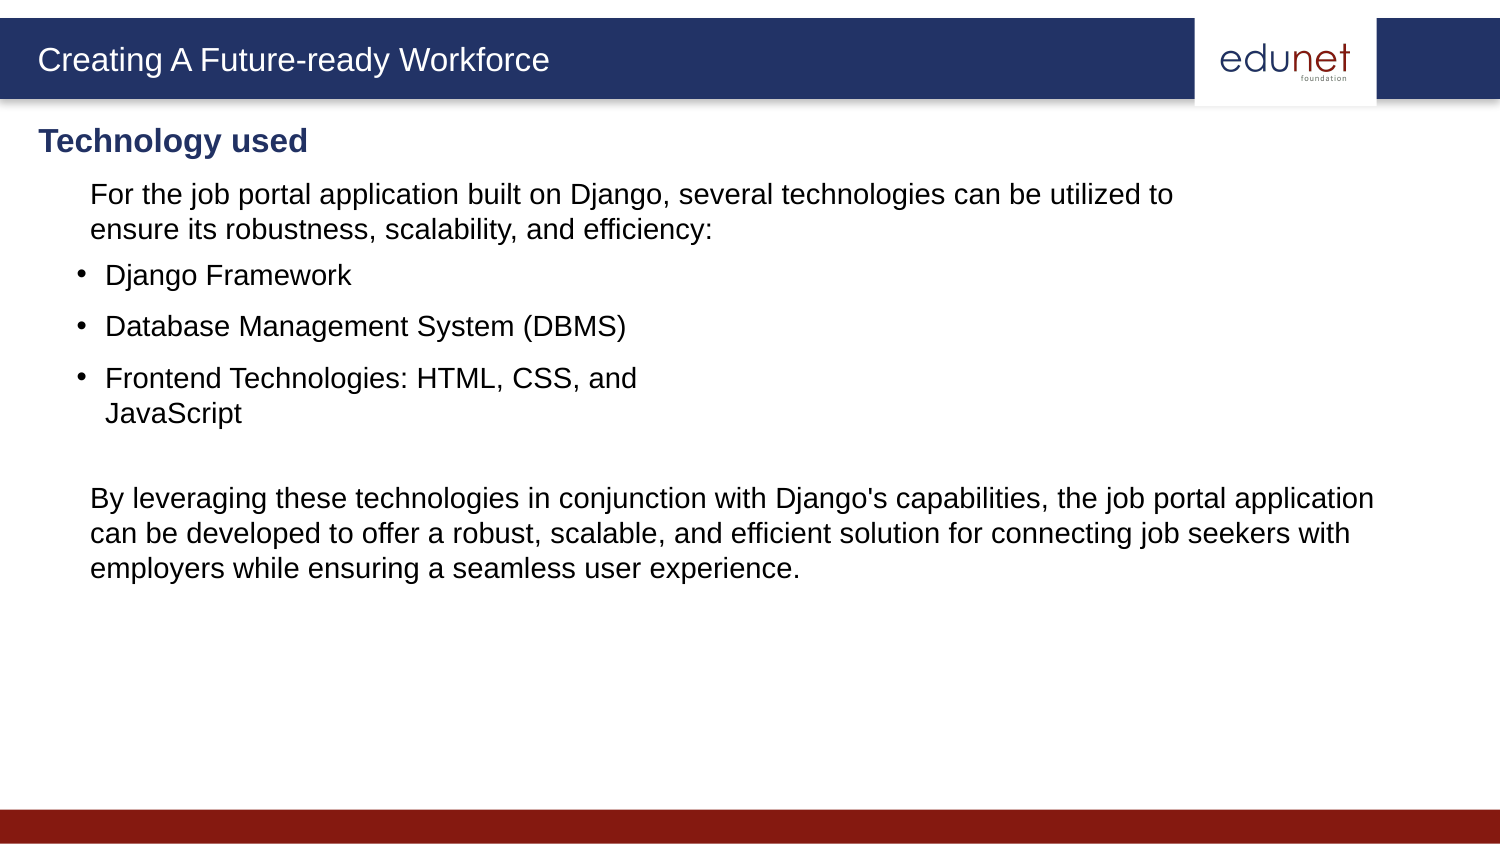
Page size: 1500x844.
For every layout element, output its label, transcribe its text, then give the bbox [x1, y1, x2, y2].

text_box Technology used [23, 112, 750, 167]
text_box For the job portal application built on Django, several technologies can be utilized to ensure its robustness, scalability, and efficiency: [75, 167, 1254, 253]
text_box Django Framework Database Management System (DBMS) Frontend Technologies: HTML, CSS, and JavaScript [61, 248, 791, 437]
text_box By leveraging these technologies in conjunction with Django's capabilities, the job portal application can be developed to offer a robust, scalable, and efficient solution for connecting job seekers with employers while ensuring a seamless user experience. [75, 471, 1410, 592]
picture [1215, 38, 1356, 86]
